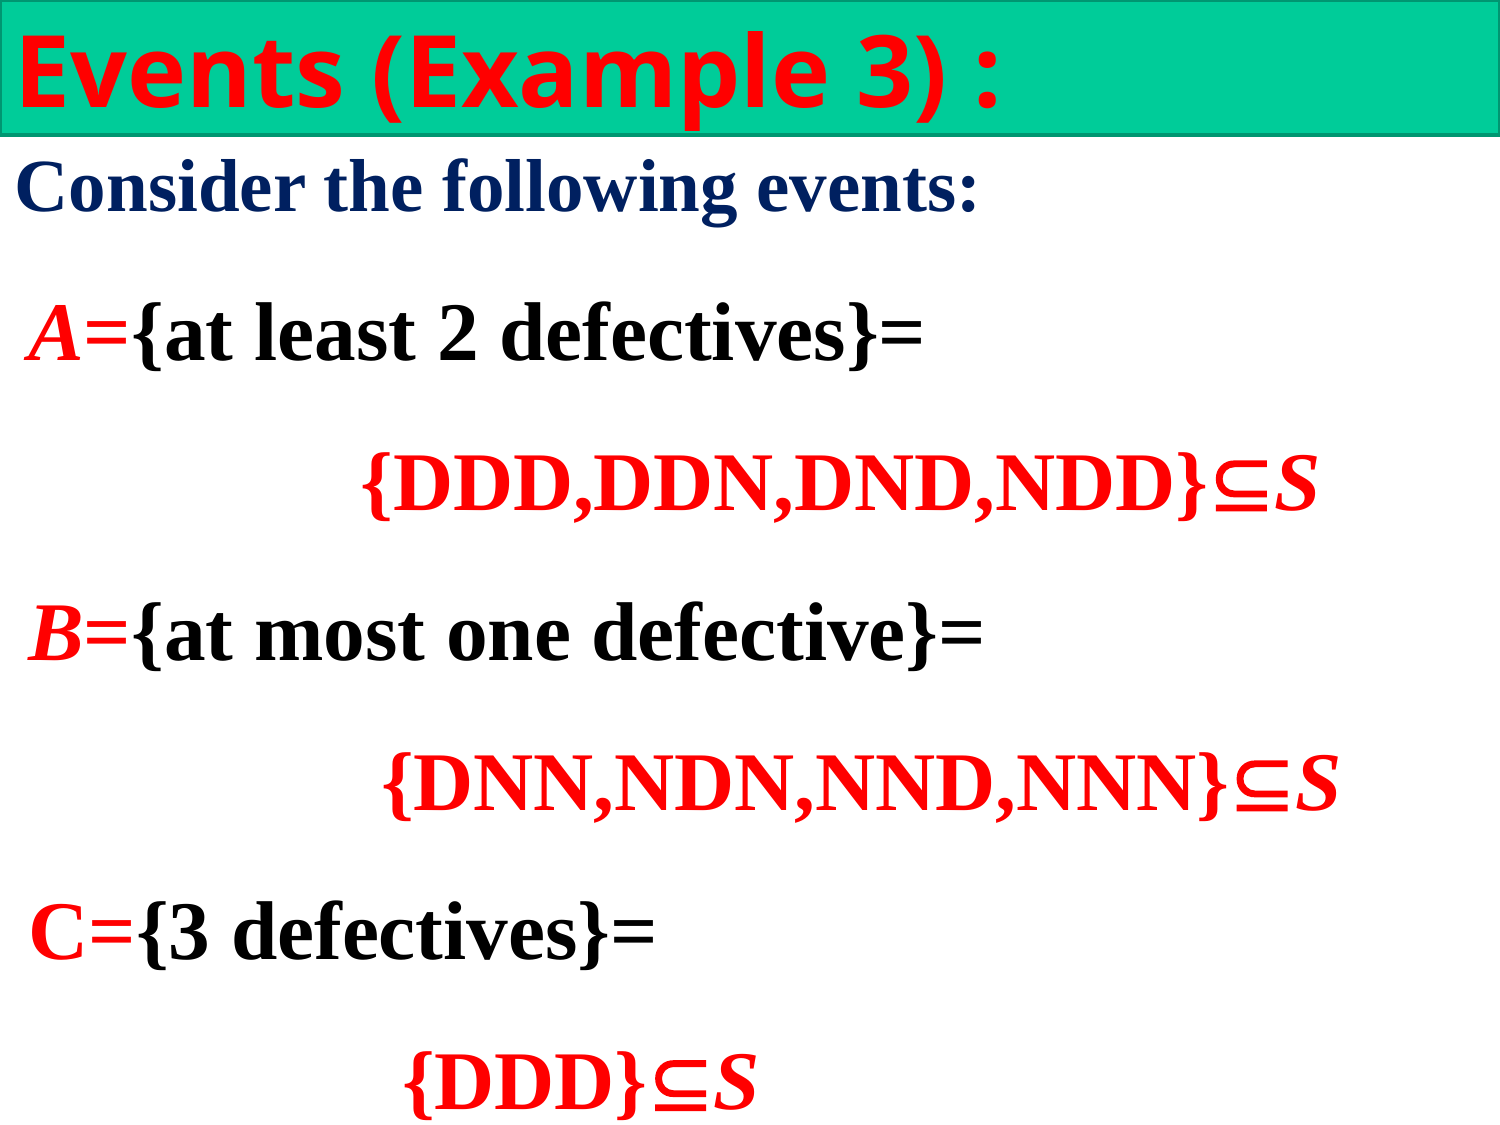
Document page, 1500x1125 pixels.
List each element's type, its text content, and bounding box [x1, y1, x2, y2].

text_box Events (Example 3) : [0, 0, 1500, 137]
text_box A={at least 2 defectives}= {DDD,DDN,DND,NDD}S B={at most one defective}= {DNN,NDN,NND,NNN}S C={3 defectives}= {DDD}S [0, 219, 1500, 1125]
text_box Consider the following events: [0, 128, 1442, 234]
